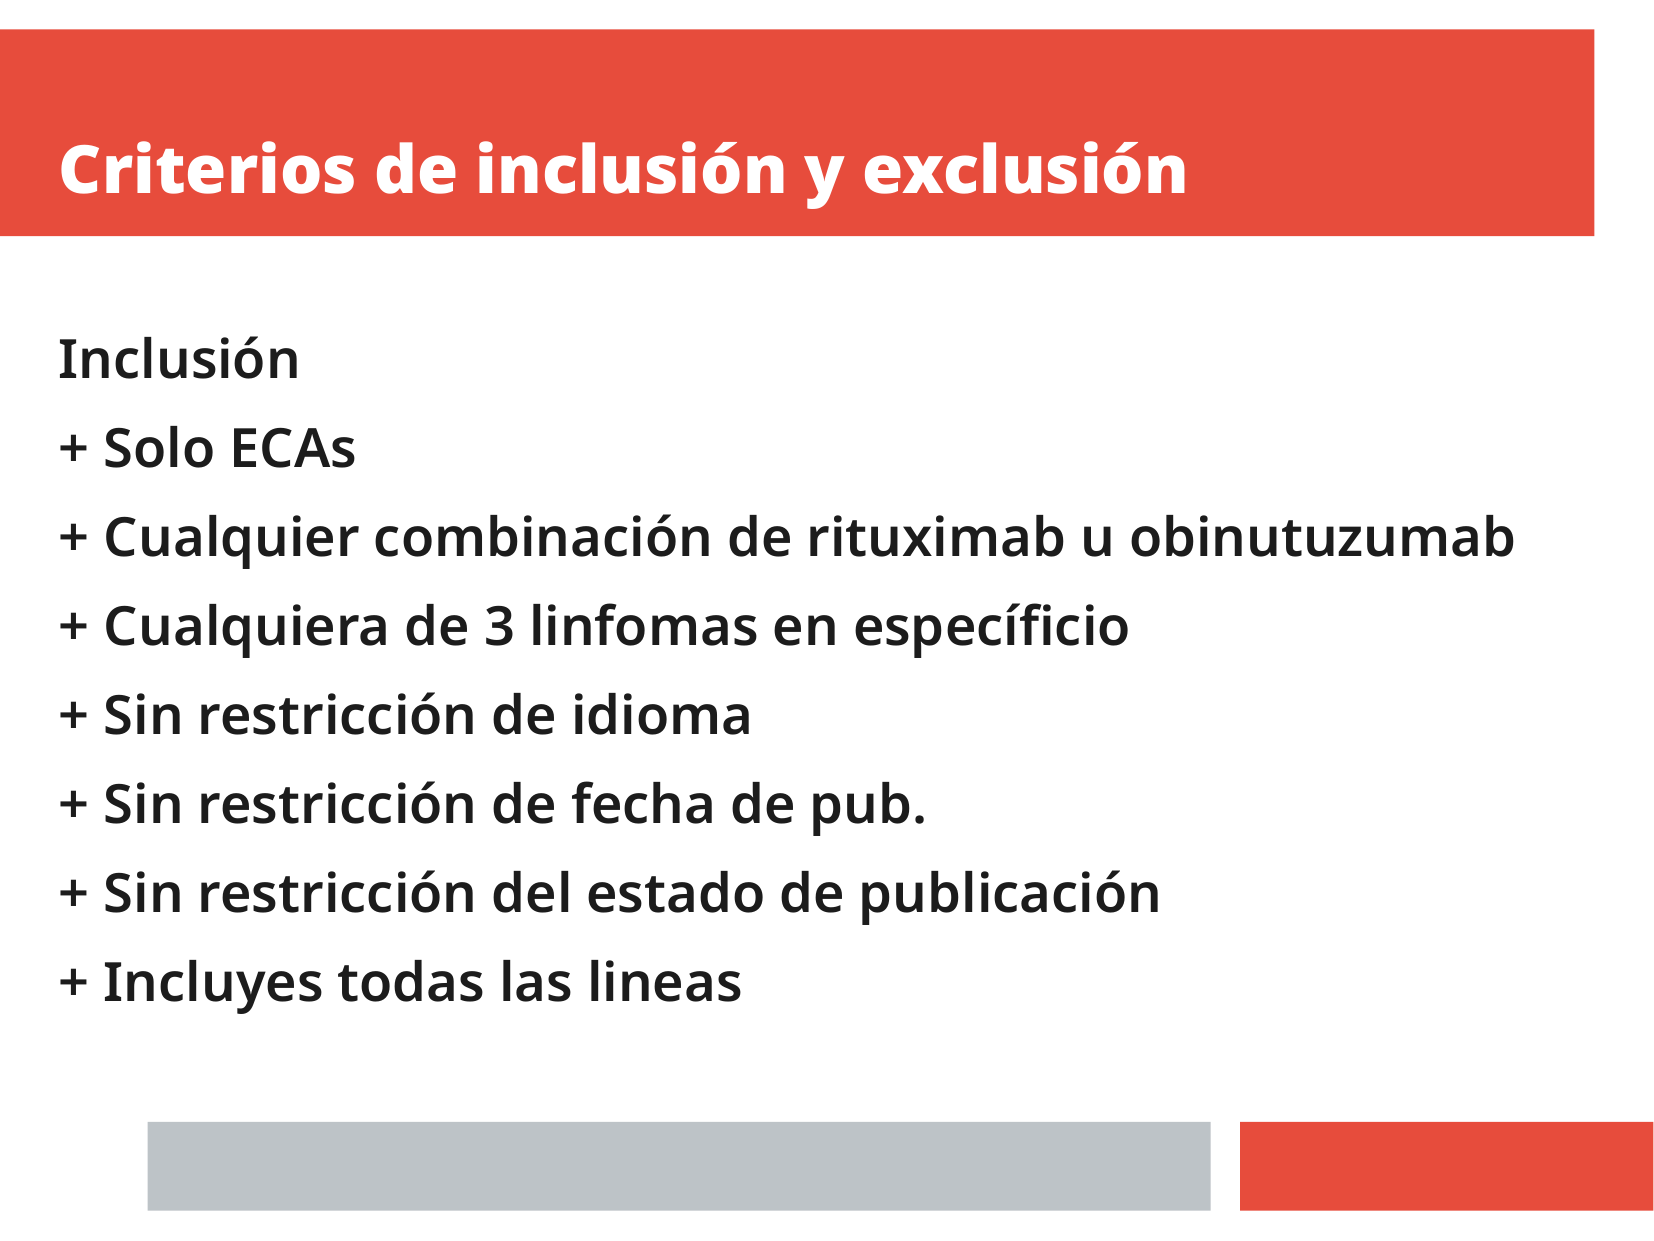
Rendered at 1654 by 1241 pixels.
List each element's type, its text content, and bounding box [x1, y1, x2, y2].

text_box Inclusión + Solo ECAs + Cualquier combinación de rituximab u obinutuzumab + Cualquiera de 3 linfomas en específicio + Sin restricción de idioma + Sin restricción de fecha de pub. + Sin restricción del estado de publicación + Incluyes todas las lineas [58, 324, 1565, 1093]
text_box Criterios de inclusión y exclusión [58, 58, 1595, 207]
